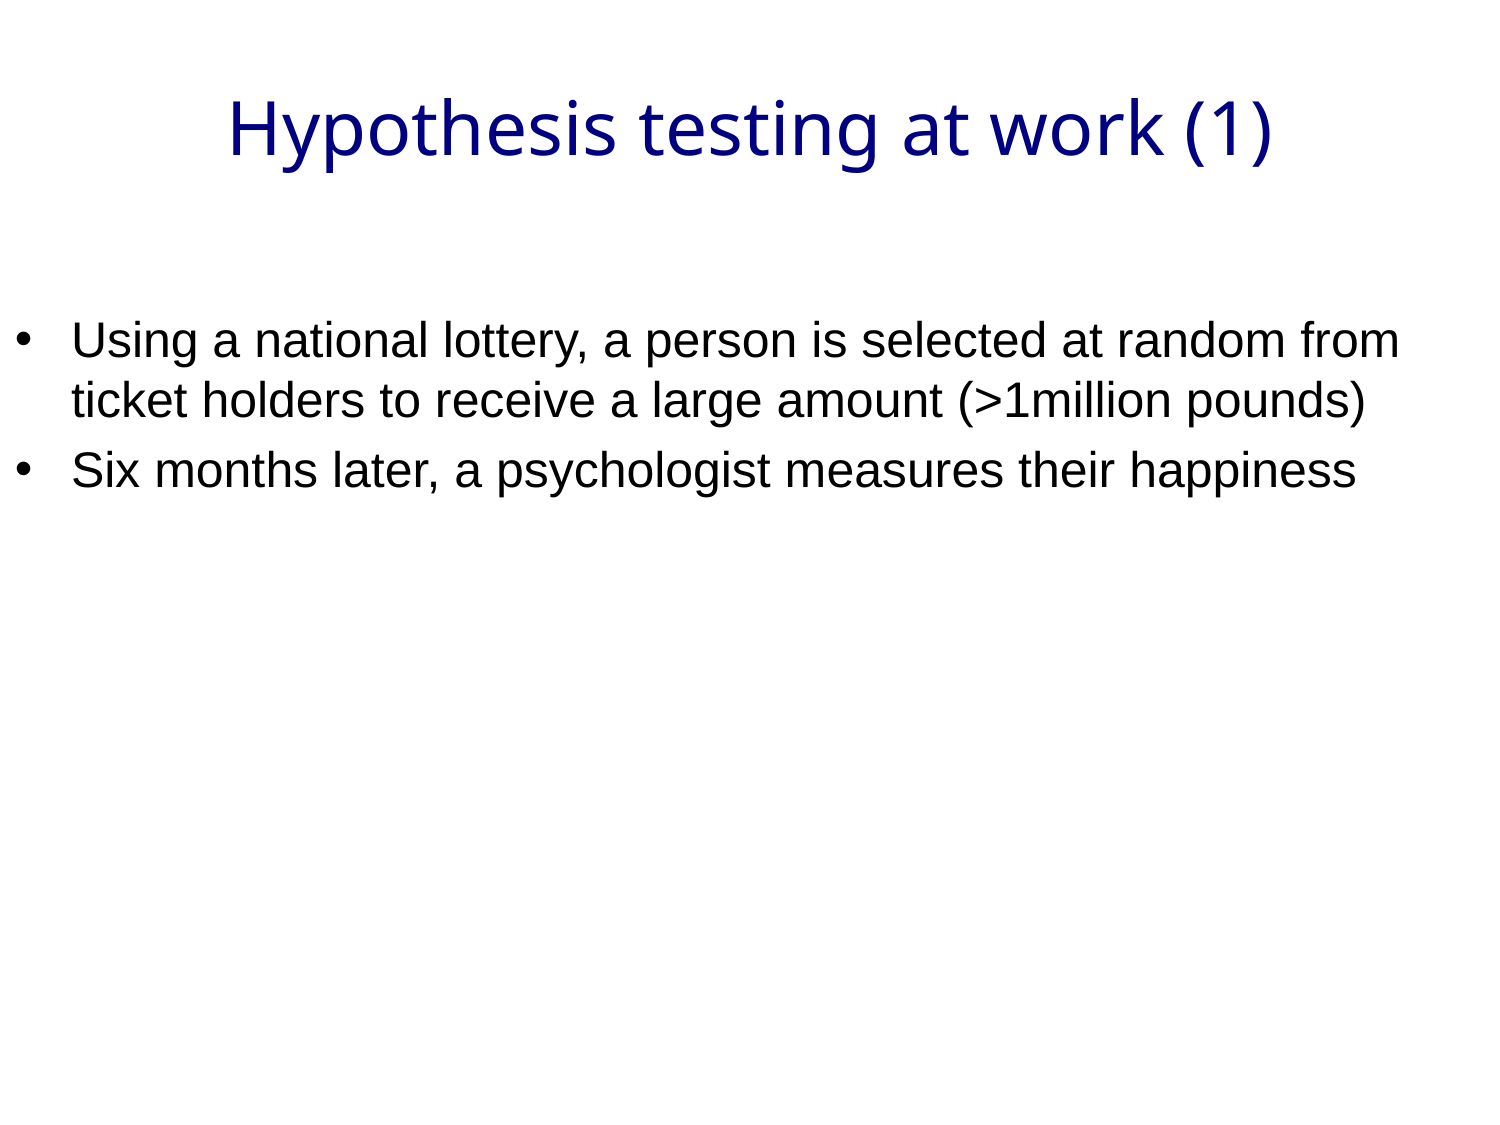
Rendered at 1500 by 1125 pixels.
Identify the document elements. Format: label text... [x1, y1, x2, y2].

text_box Does winning the lottery make you happy? Using a national lottery, a person is selected at random from ticket holders to receive a large amount (>1million pounds) Six months later, a psychologist measures their happiness [0, 230, 1500, 906]
text_box Hypothesis testing at work (1) [0, 31, 1500, 220]
